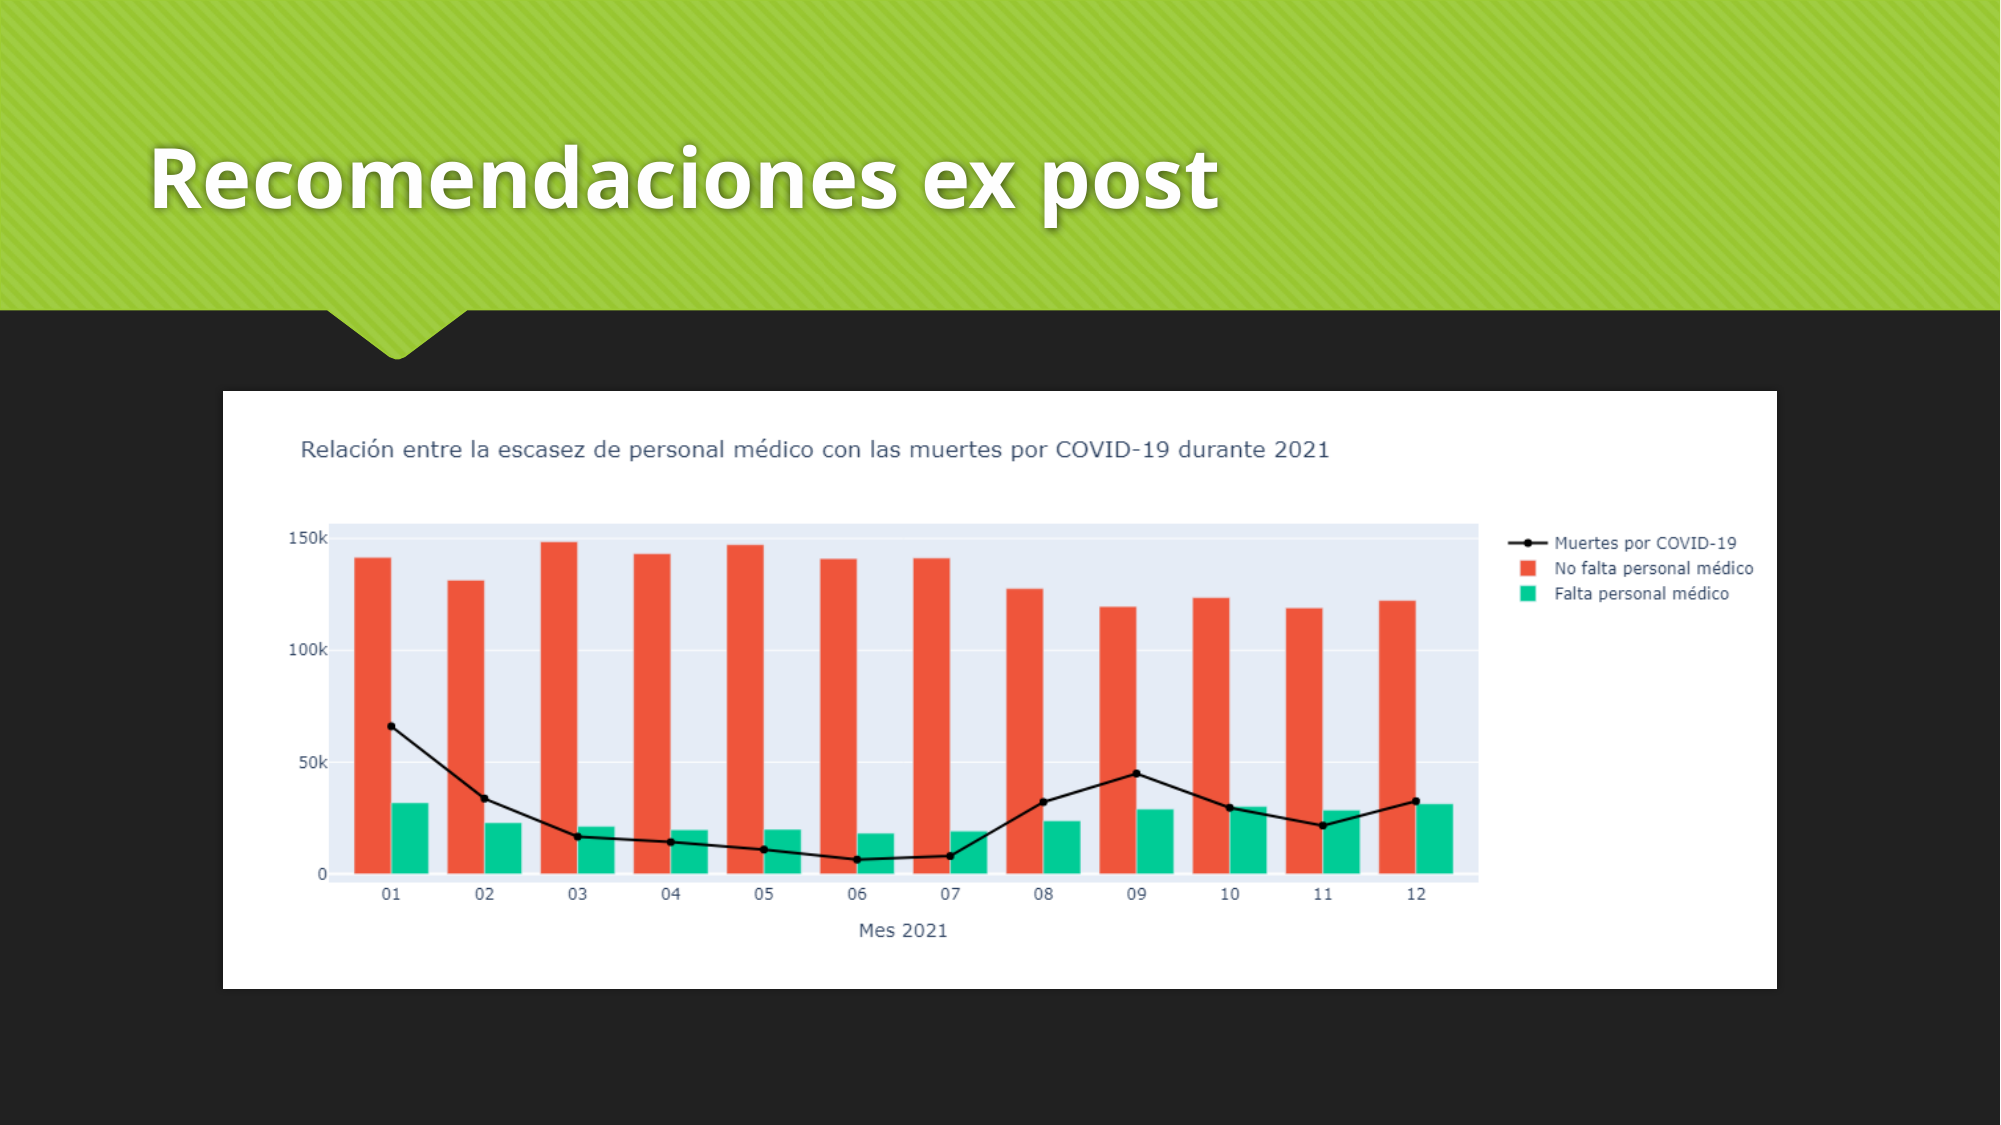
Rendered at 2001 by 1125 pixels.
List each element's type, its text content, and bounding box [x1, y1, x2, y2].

title Recomendaciones ex post [132, 73, 1868, 233]
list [222, 391, 1778, 989]
